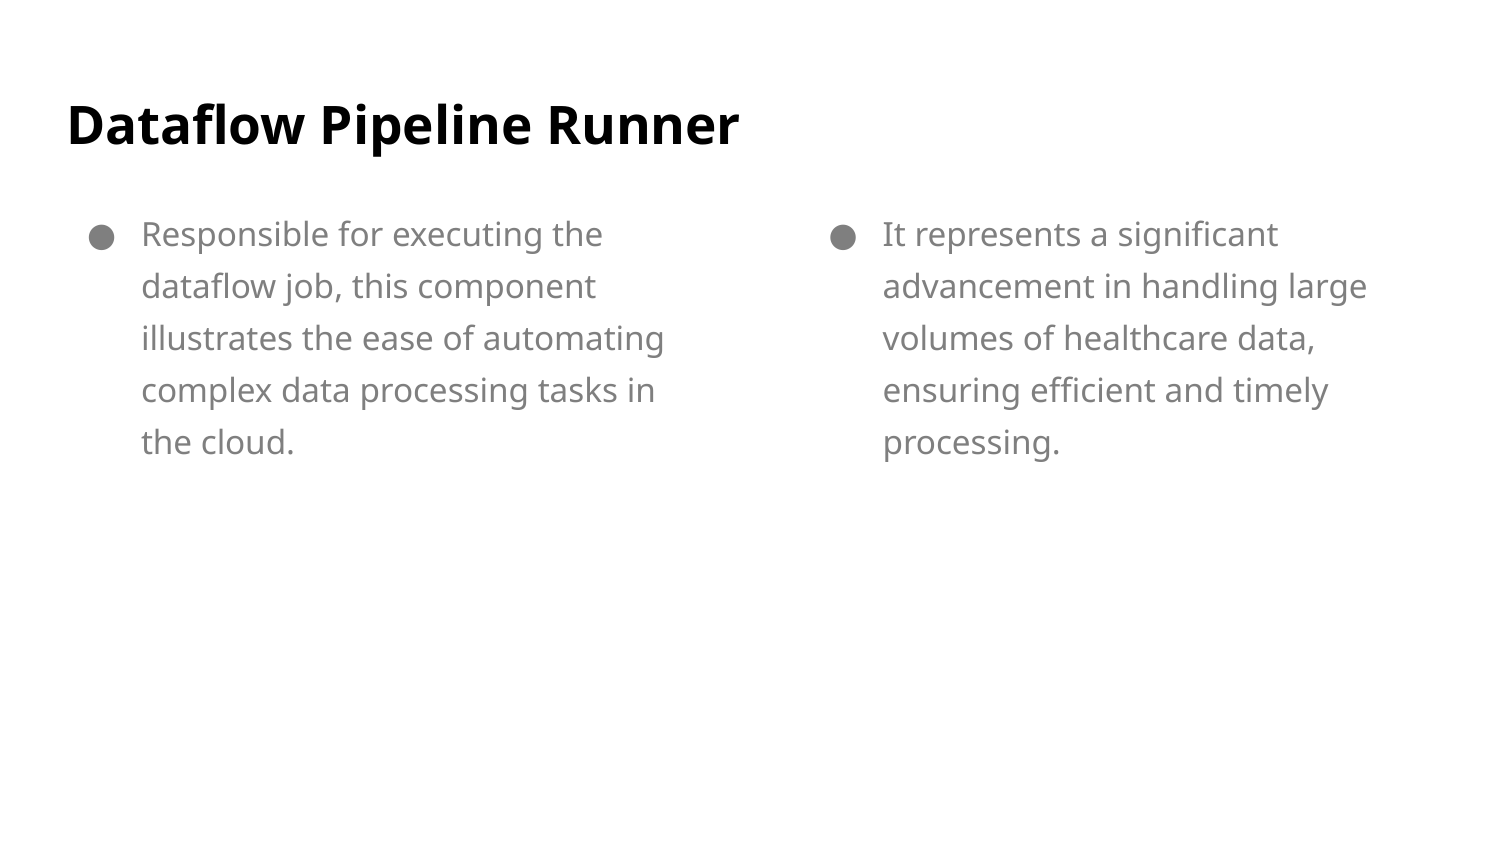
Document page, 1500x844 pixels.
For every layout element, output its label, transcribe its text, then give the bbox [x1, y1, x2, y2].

list Responsible for executing the dataflow job, this component illustrates the ease of automating complex data processing tasks in the cloud. [51, 189, 708, 750]
title Dataflow Pipeline Runner [51, 72, 1449, 176]
list It represents a significant advancement in handling large volumes of healthcare data, ensuring efficient and timely processing. [792, 189, 1449, 750]
